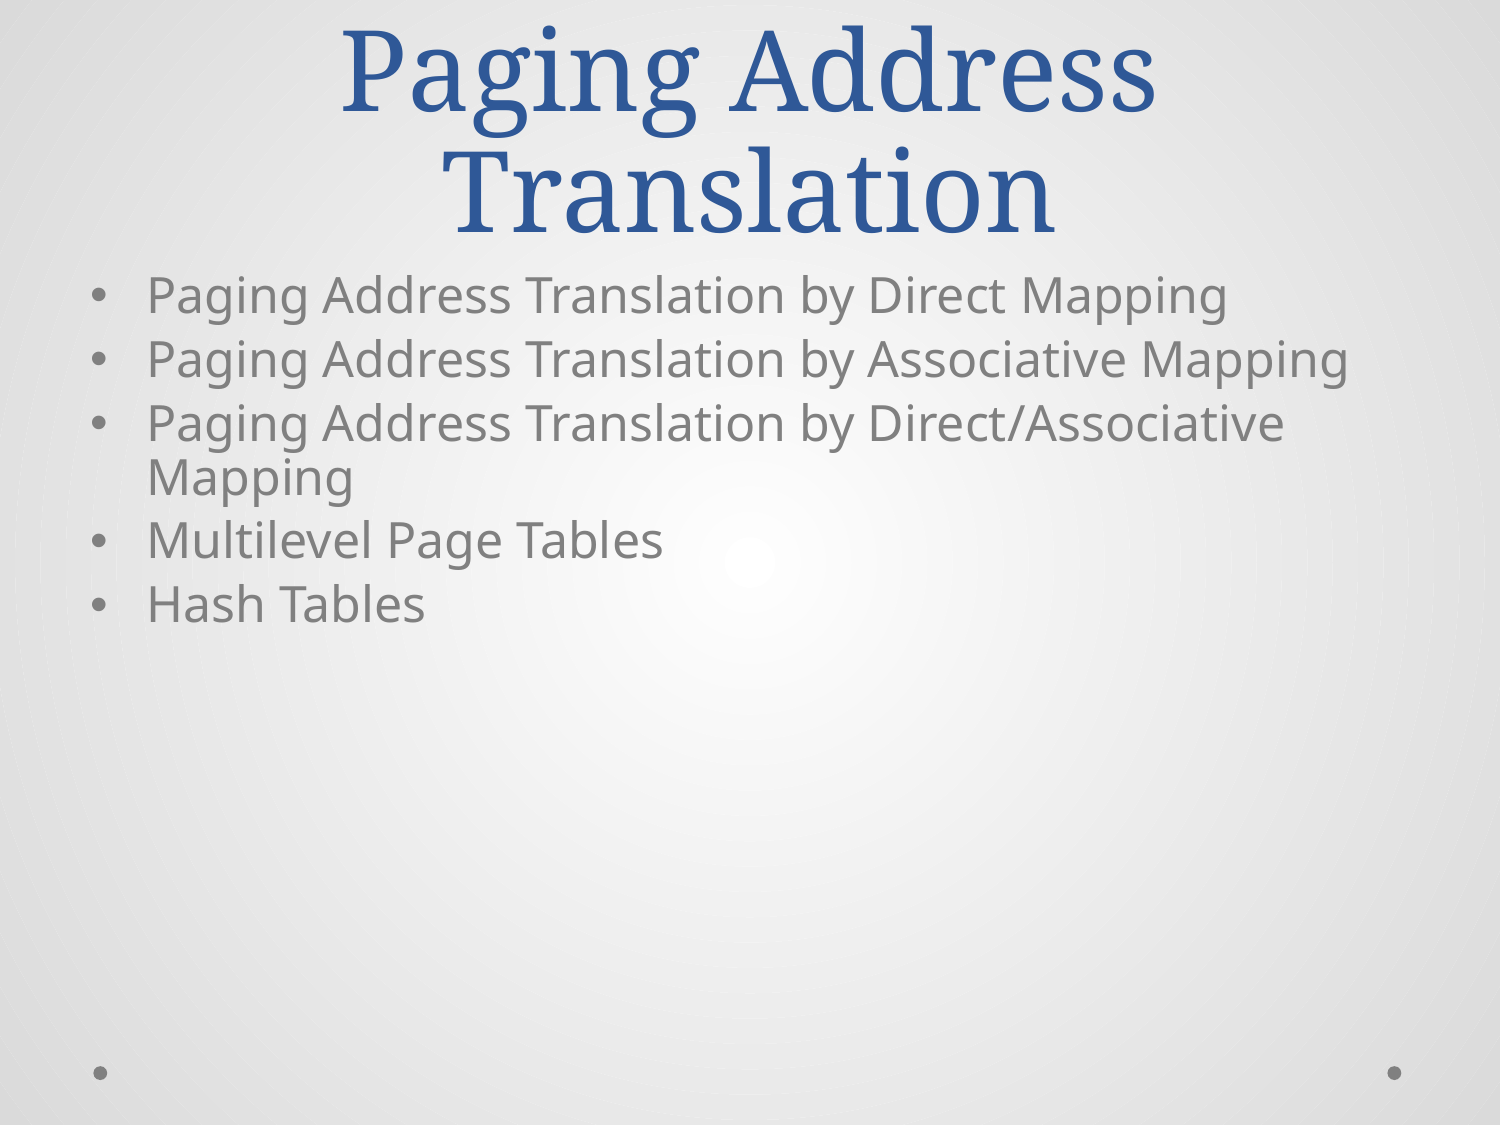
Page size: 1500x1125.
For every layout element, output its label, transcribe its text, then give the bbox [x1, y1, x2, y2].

title Paging Address Translation [75, 0, 1425, 262]
list Paging Address Translation by Direct Mapping Paging Address Translation by Associative Mapping Paging Address Translation by Direct/Associative Mapping Multilevel Page Tables Hash Tables [75, 262, 1425, 1005]
